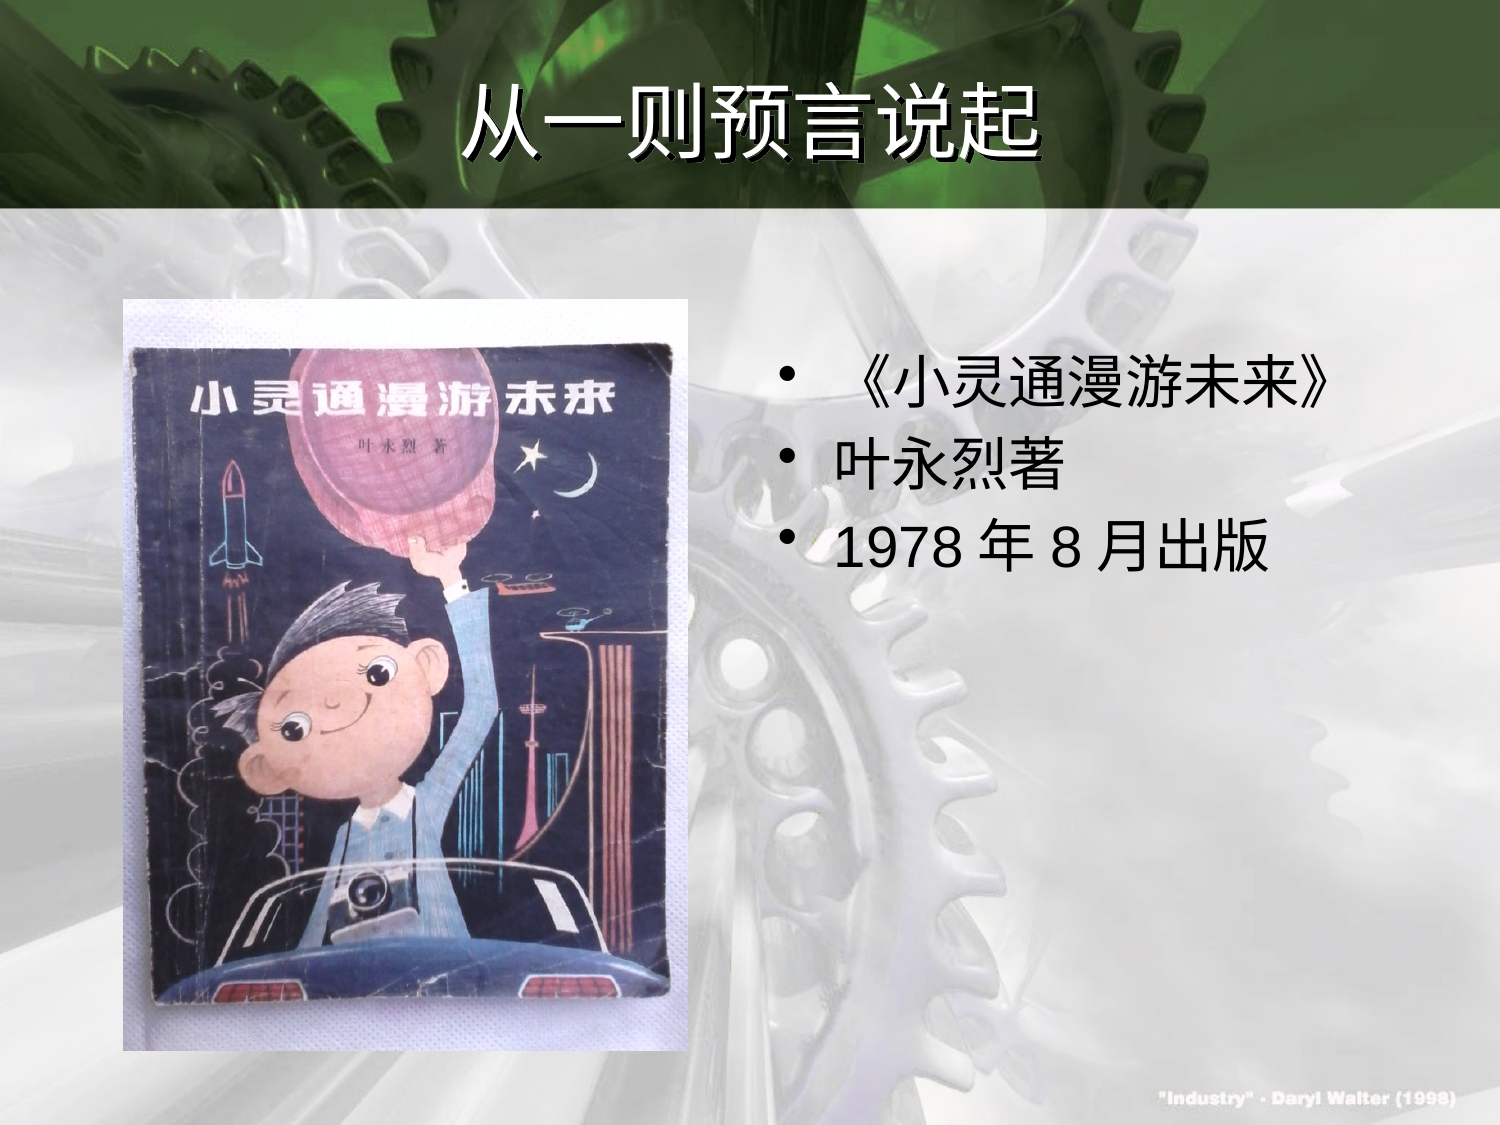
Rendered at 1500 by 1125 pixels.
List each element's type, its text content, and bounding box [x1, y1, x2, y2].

title 从一则预言说起 [112, 24, 1388, 213]
list 《小灵通漫游未来》 叶永烈著 1978年8月出版 [762, 337, 1388, 1001]
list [123, 299, 688, 1052]
picture [0, 0, 1500, 1125]
